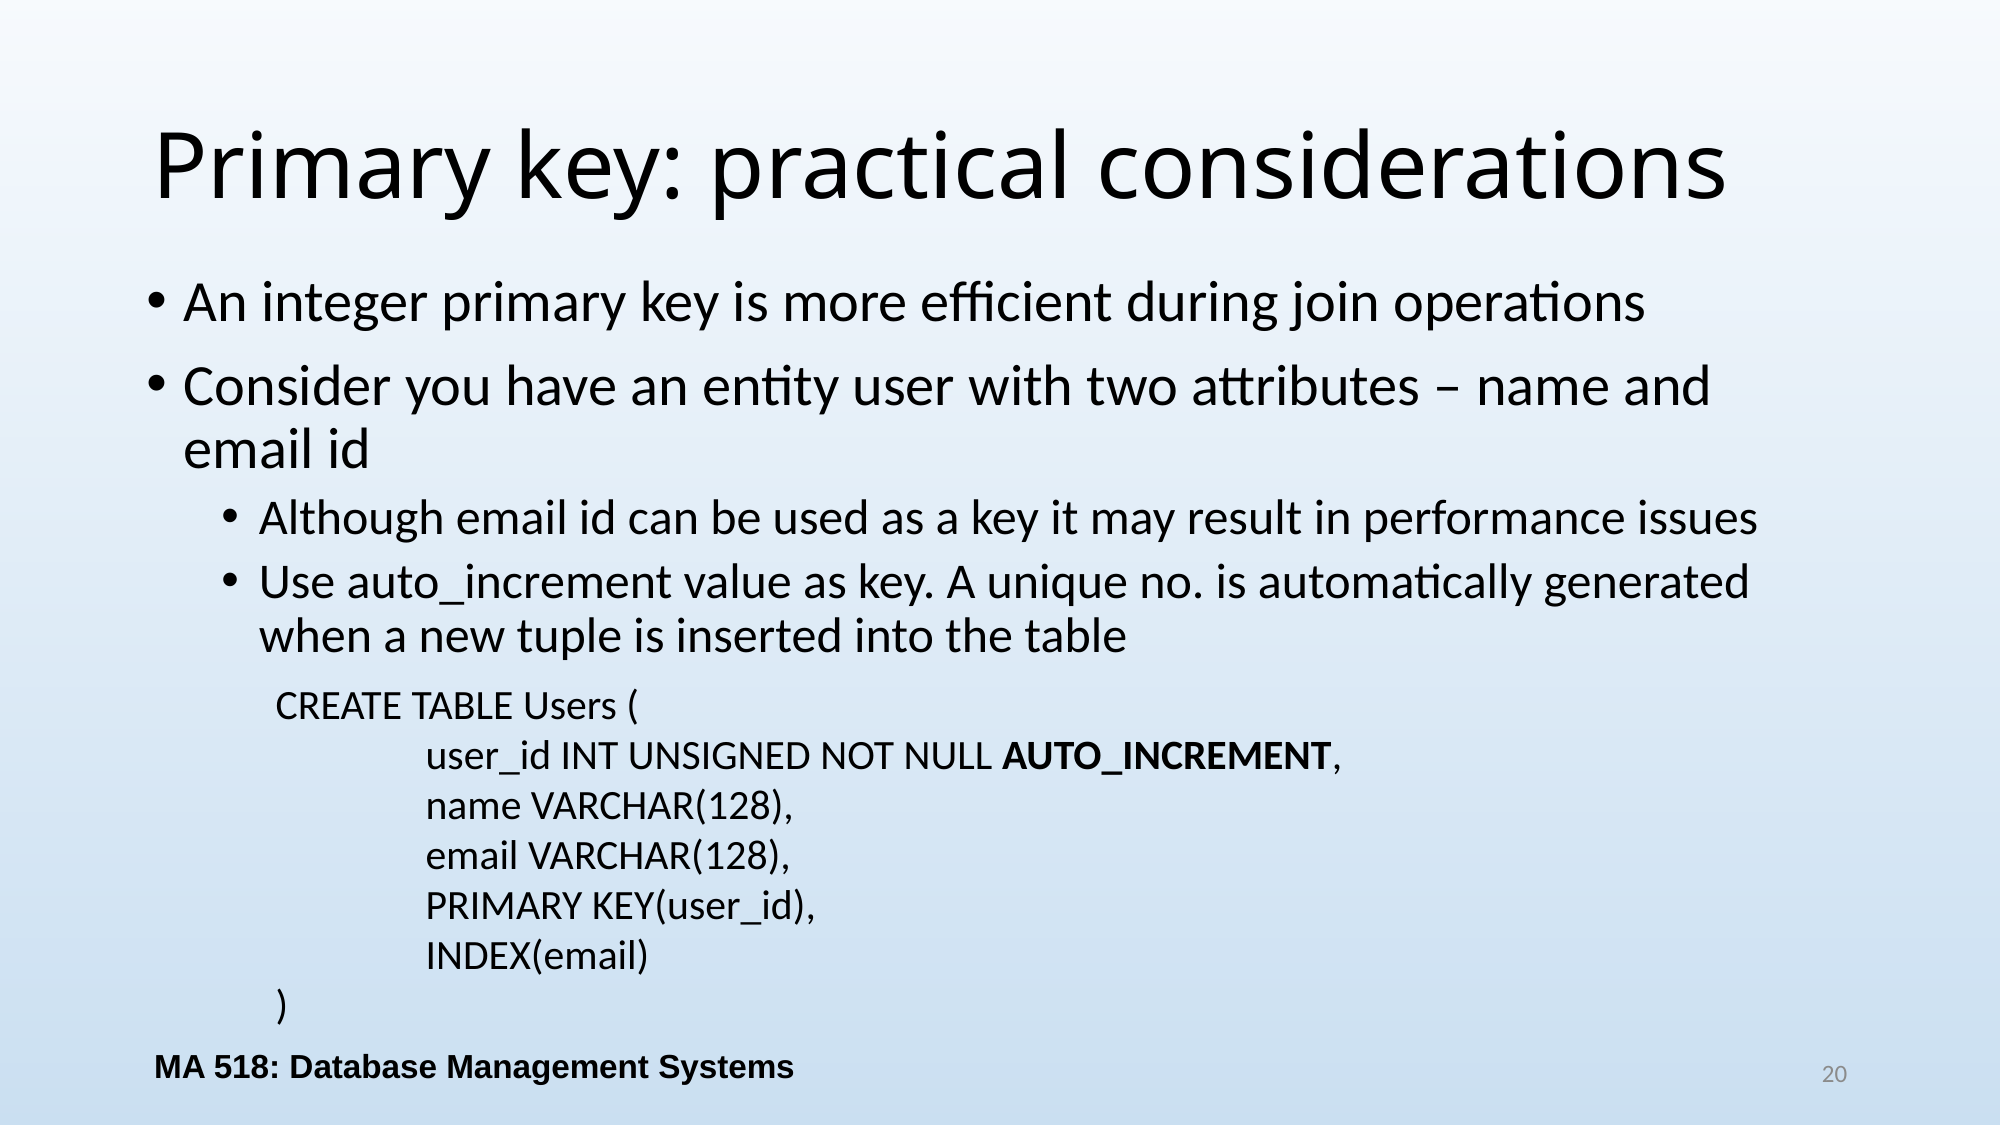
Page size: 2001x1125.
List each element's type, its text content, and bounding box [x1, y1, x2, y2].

text_box CREATE TABLE Users ( user_id INT UNSIGNED NOT NULL AUTO_INCREMENT, name VARCHAR(128), email VARCHAR(128), PRIMARY KEY(user_id), INDEX(email) ) [275, 683, 1354, 1022]
slide_number 20 [1412, 1042, 1863, 1103]
title Primary key: practical considerations [137, 59, 1863, 278]
list An integer primary key is more efficient during join operations Consider you have an entity user with two attributes – name and email id Although email id can be used as a key it may result in performance issues Use auto_increment value as key. A unique no. is automatically generated when a new tuple is inserted into the table [131, 263, 1857, 978]
footer MA 518: Database Management Systems [137, 1035, 813, 1096]
